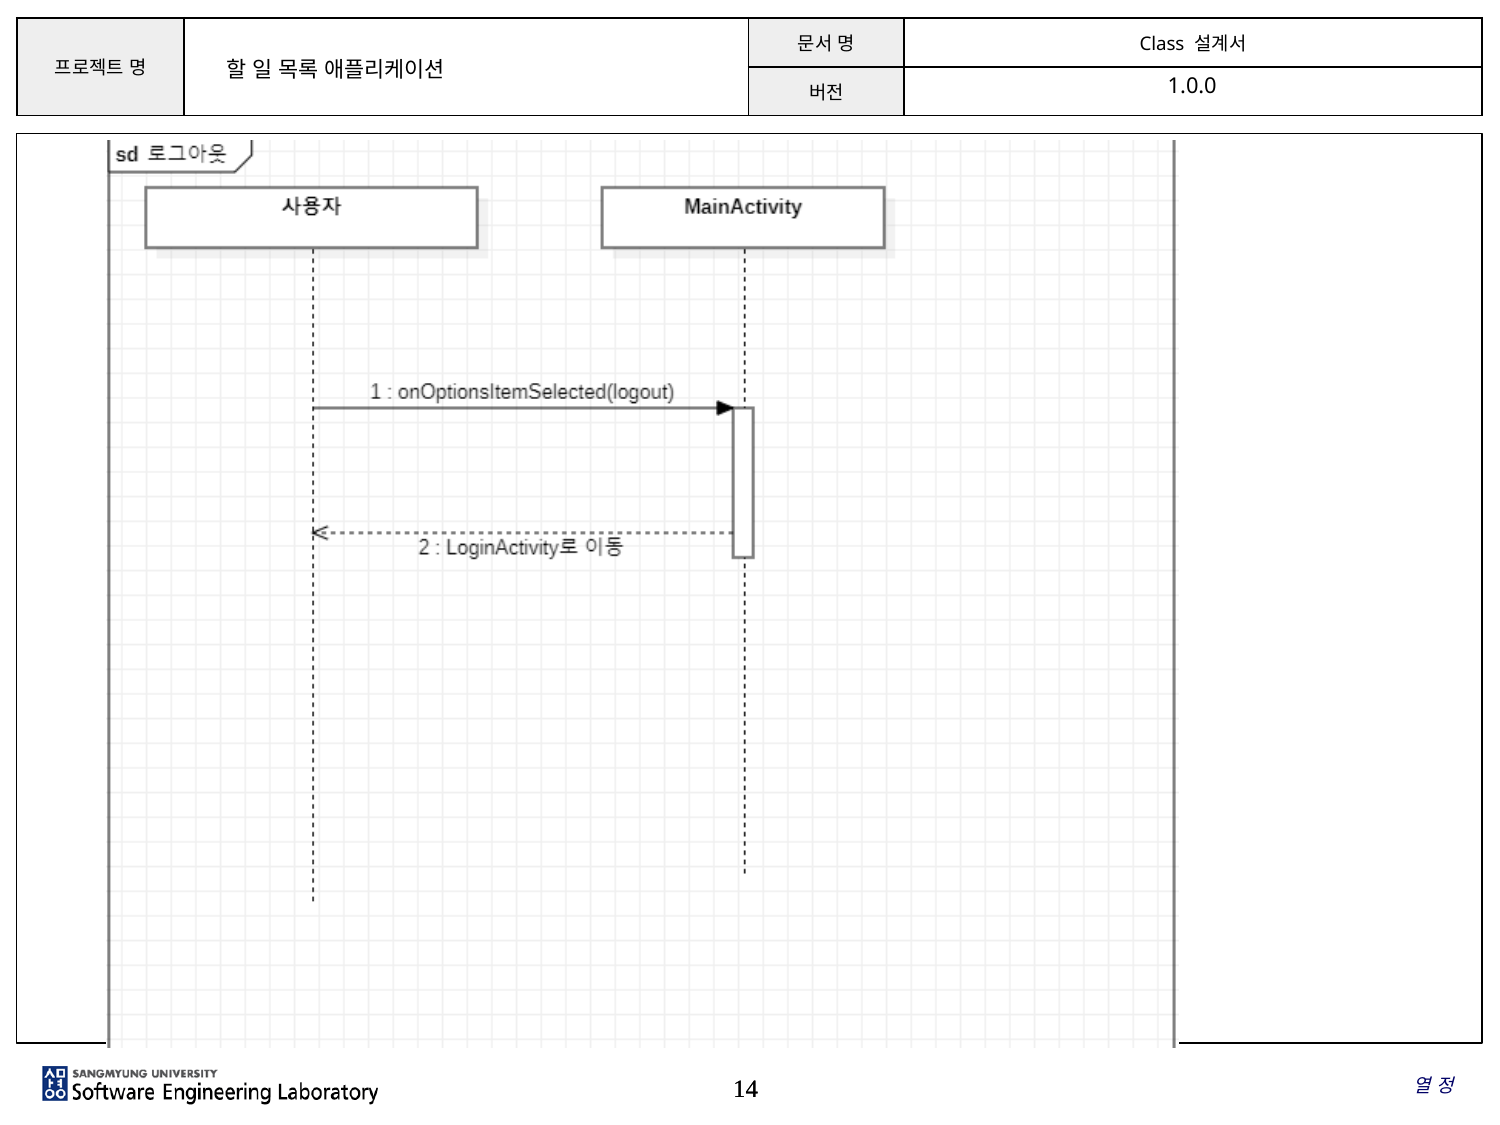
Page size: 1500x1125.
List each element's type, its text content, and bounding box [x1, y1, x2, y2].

picture [42, 1066, 382, 1106]
text_box 할 일 목록 애플리케이션 [211, 47, 597, 89]
footer 열 정 [994, 1060, 1454, 1110]
text_box 1.0.0 [1152, 64, 1343, 106]
picture [105, 139, 1179, 1048]
